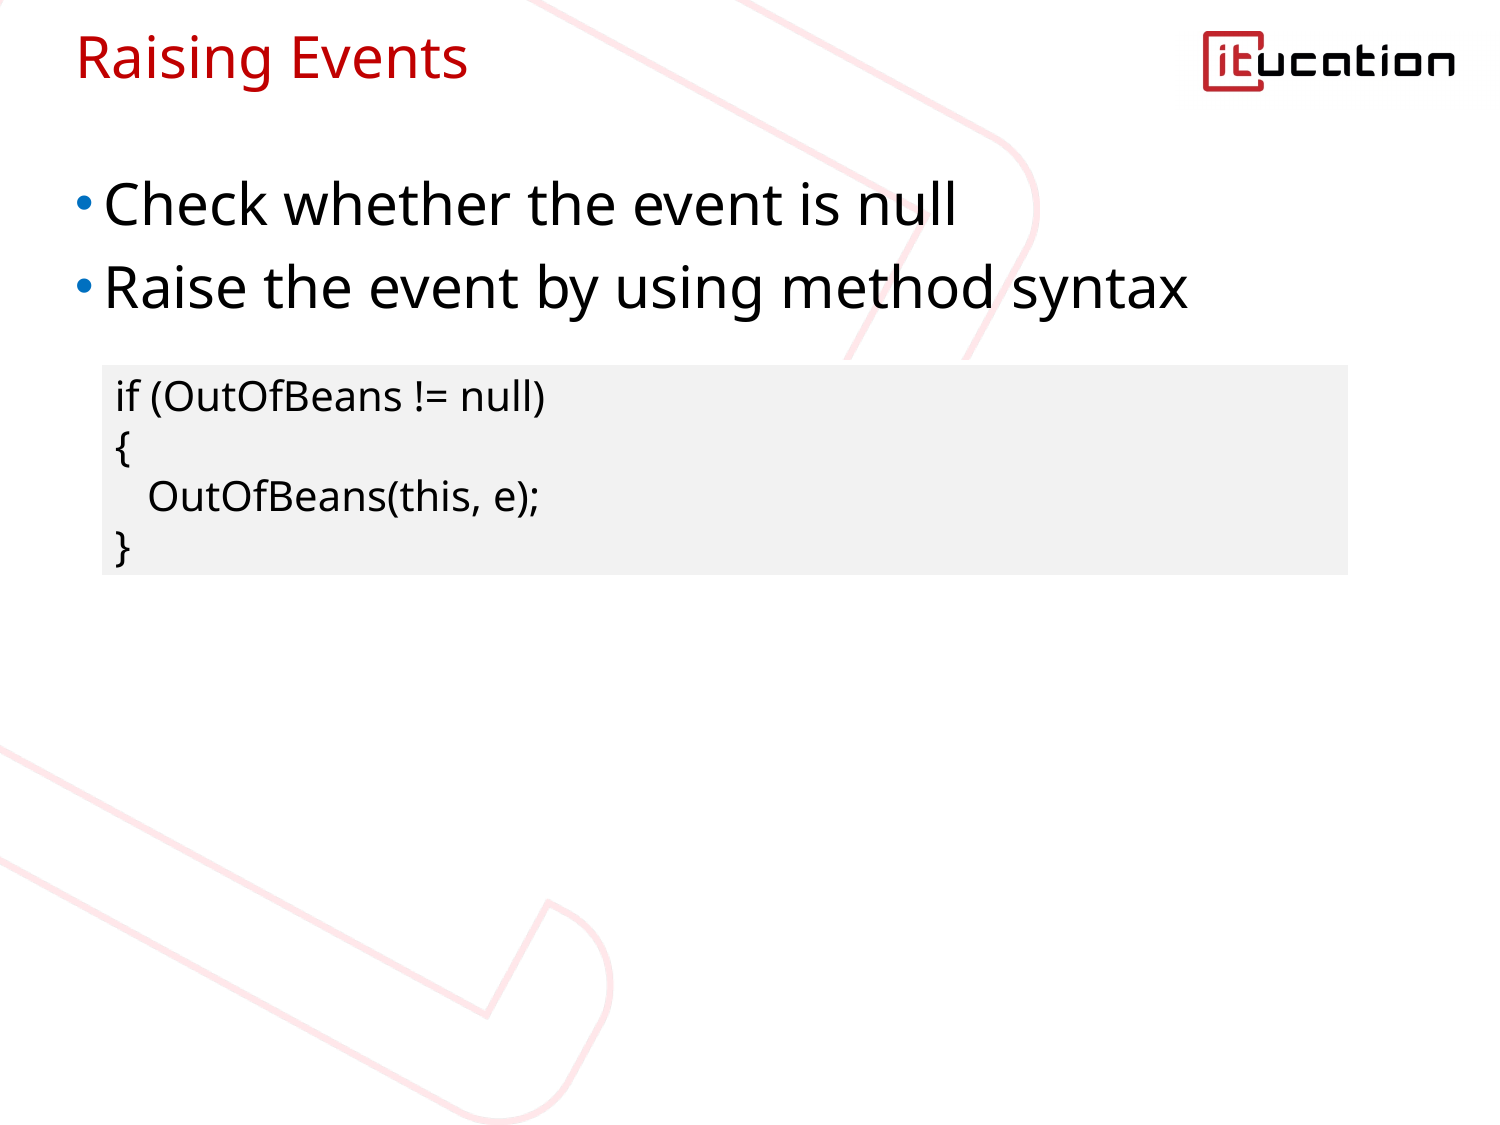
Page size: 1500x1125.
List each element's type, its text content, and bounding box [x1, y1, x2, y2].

title Raising Events [75, 0, 1186, 122]
text_box if (OutOfBeans != null) { OutOfBeans(this, e); } [98, 360, 1352, 579]
text_box Check whether the event is null Raise the event by using method syntax [75, 167, 1408, 1012]
picture [1186, 31, 1500, 110]
